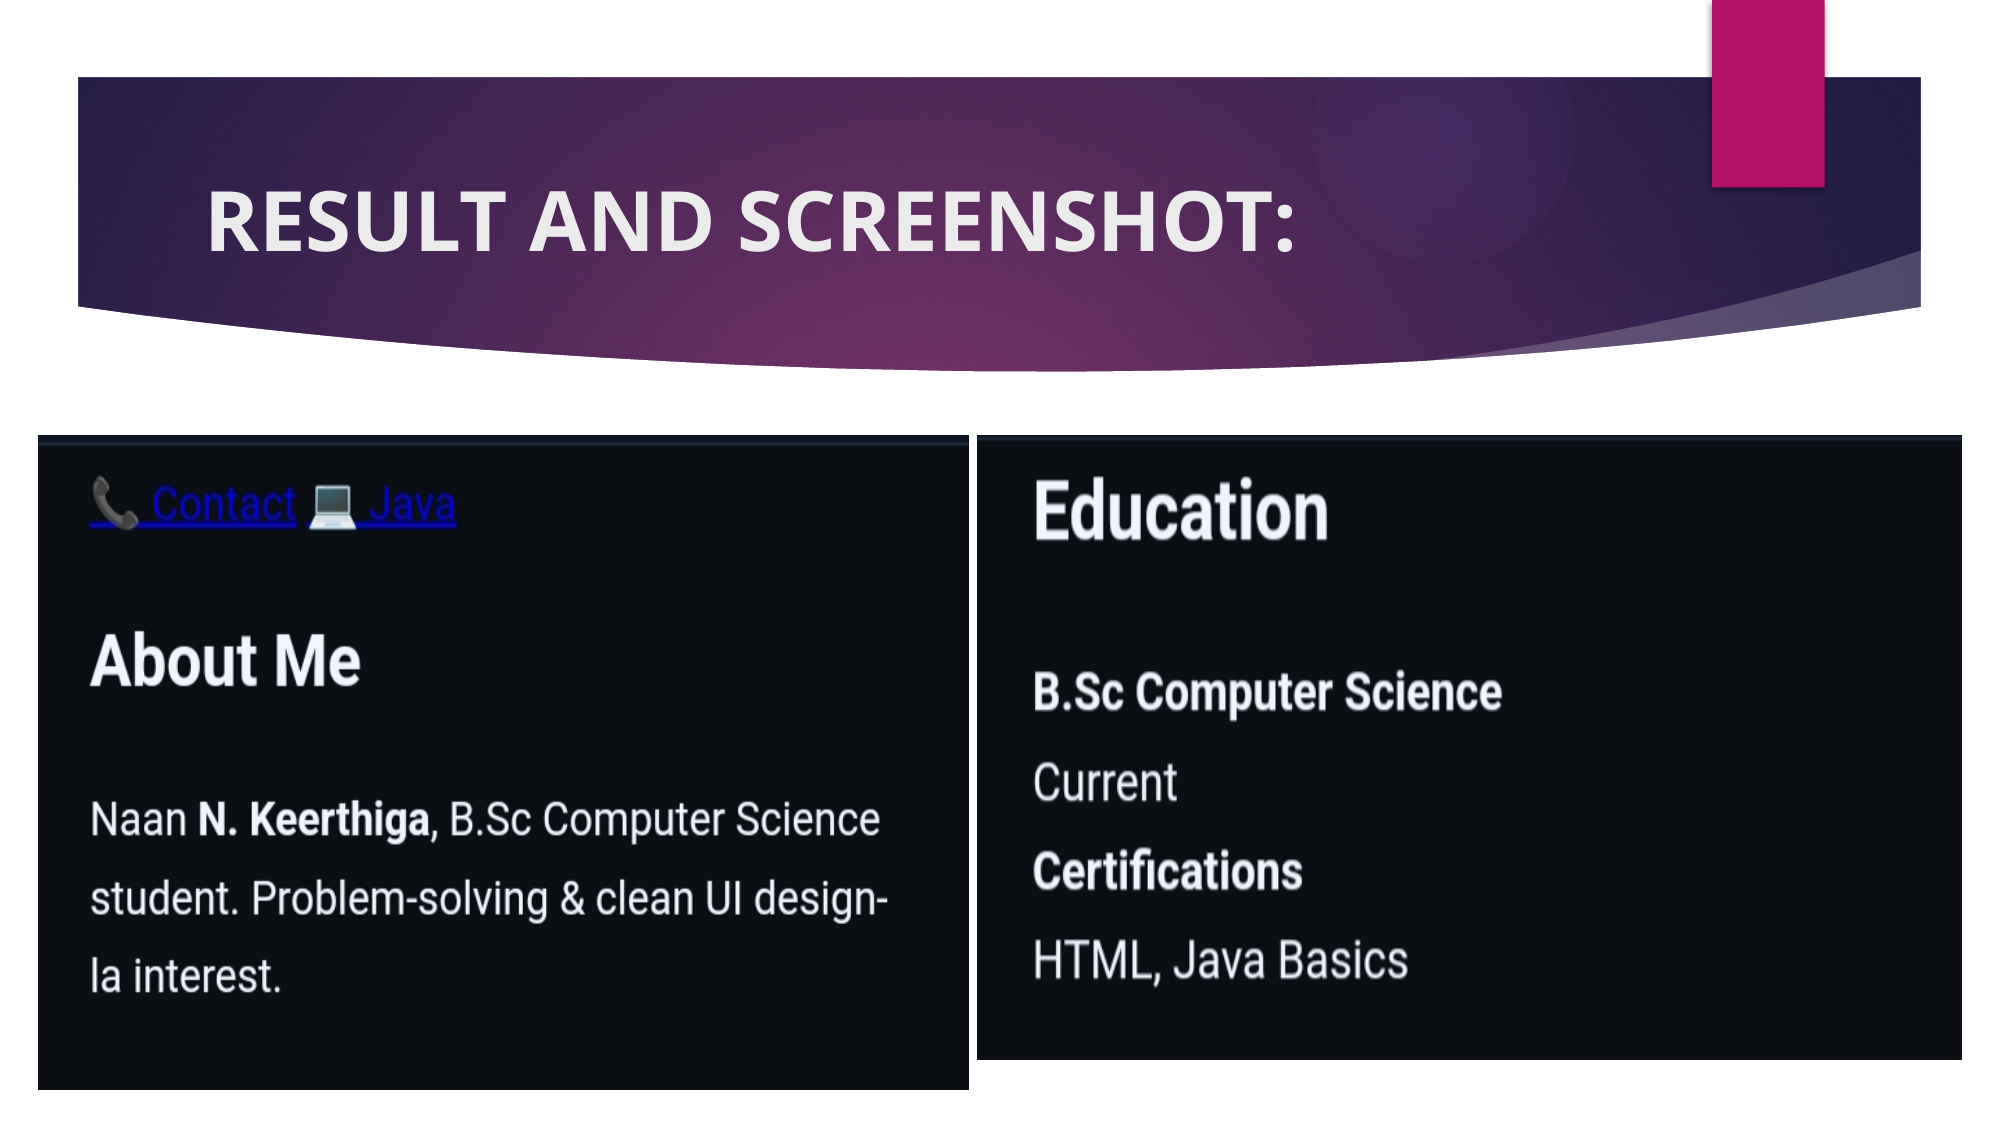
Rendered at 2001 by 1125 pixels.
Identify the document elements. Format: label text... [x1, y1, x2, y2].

title RESULT AND SCREENSHOT: [189, 159, 1627, 276]
picture [977, 435, 1962, 1060]
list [38, 435, 970, 1090]
